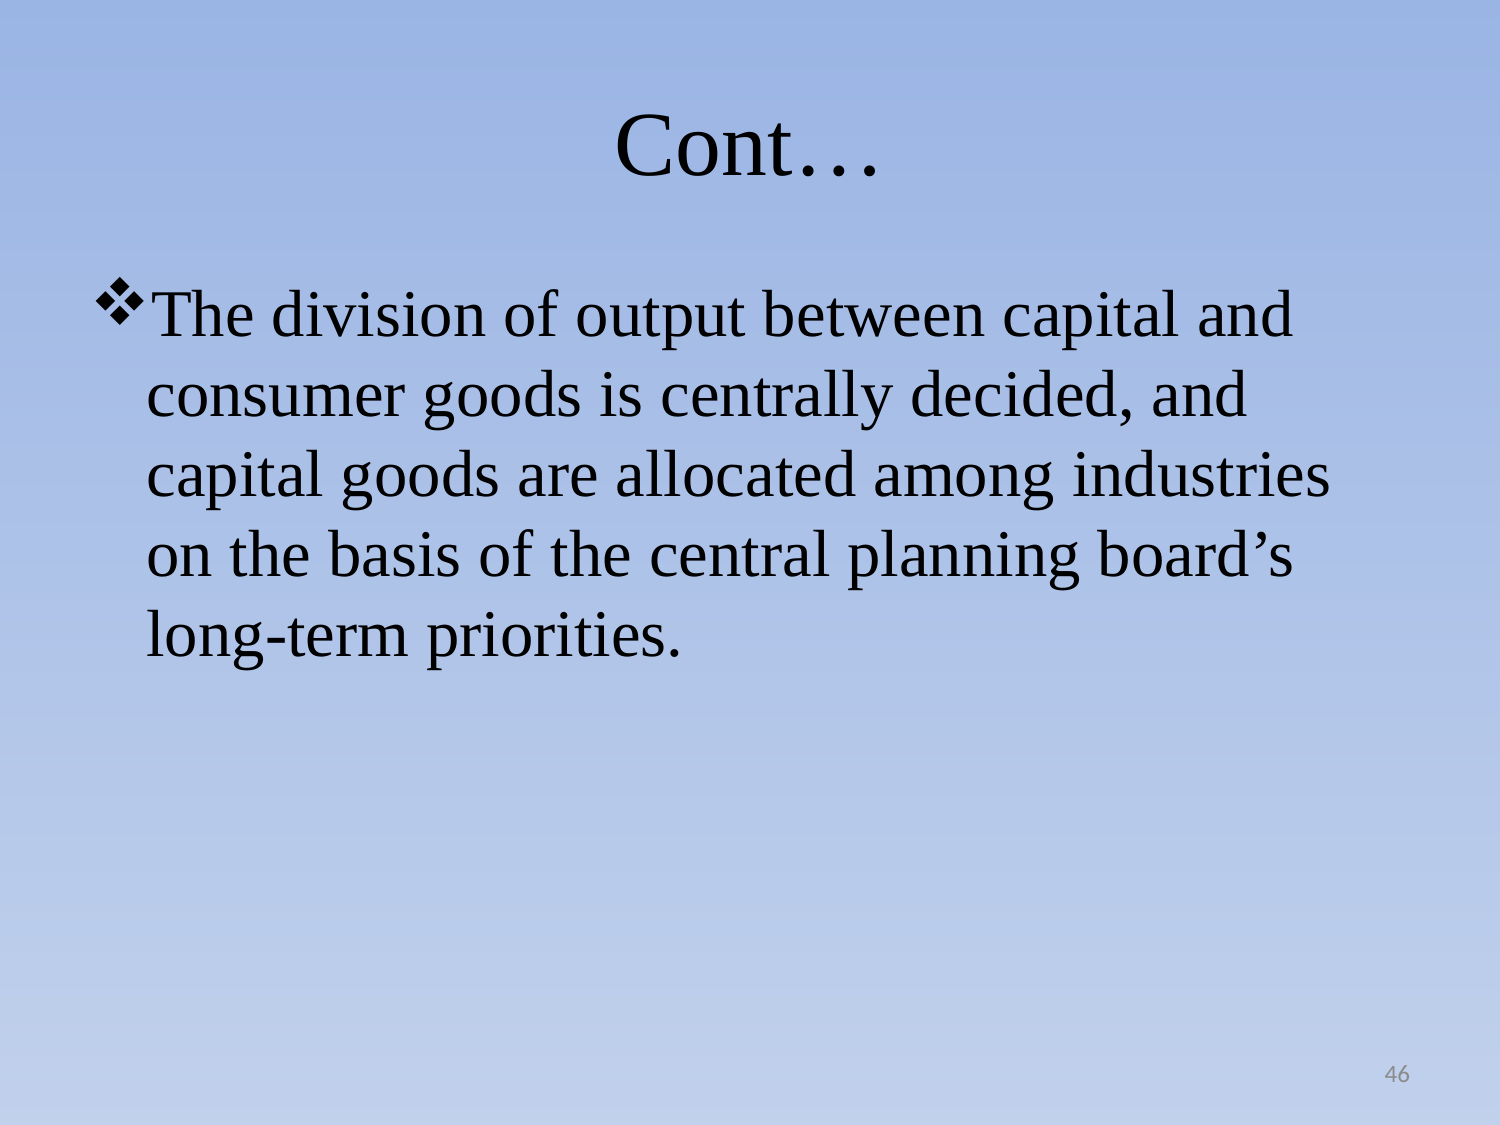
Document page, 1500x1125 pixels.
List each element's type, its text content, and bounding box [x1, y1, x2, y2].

list The division of output between capital and consumer goods is centrally decided, and capital goods are allocated among industries on the basis of the central planning board’s long-term priorities. [75, 262, 1425, 1005]
slide_number 46 [1074, 1042, 1425, 1103]
title Cont… [75, 45, 1425, 233]
